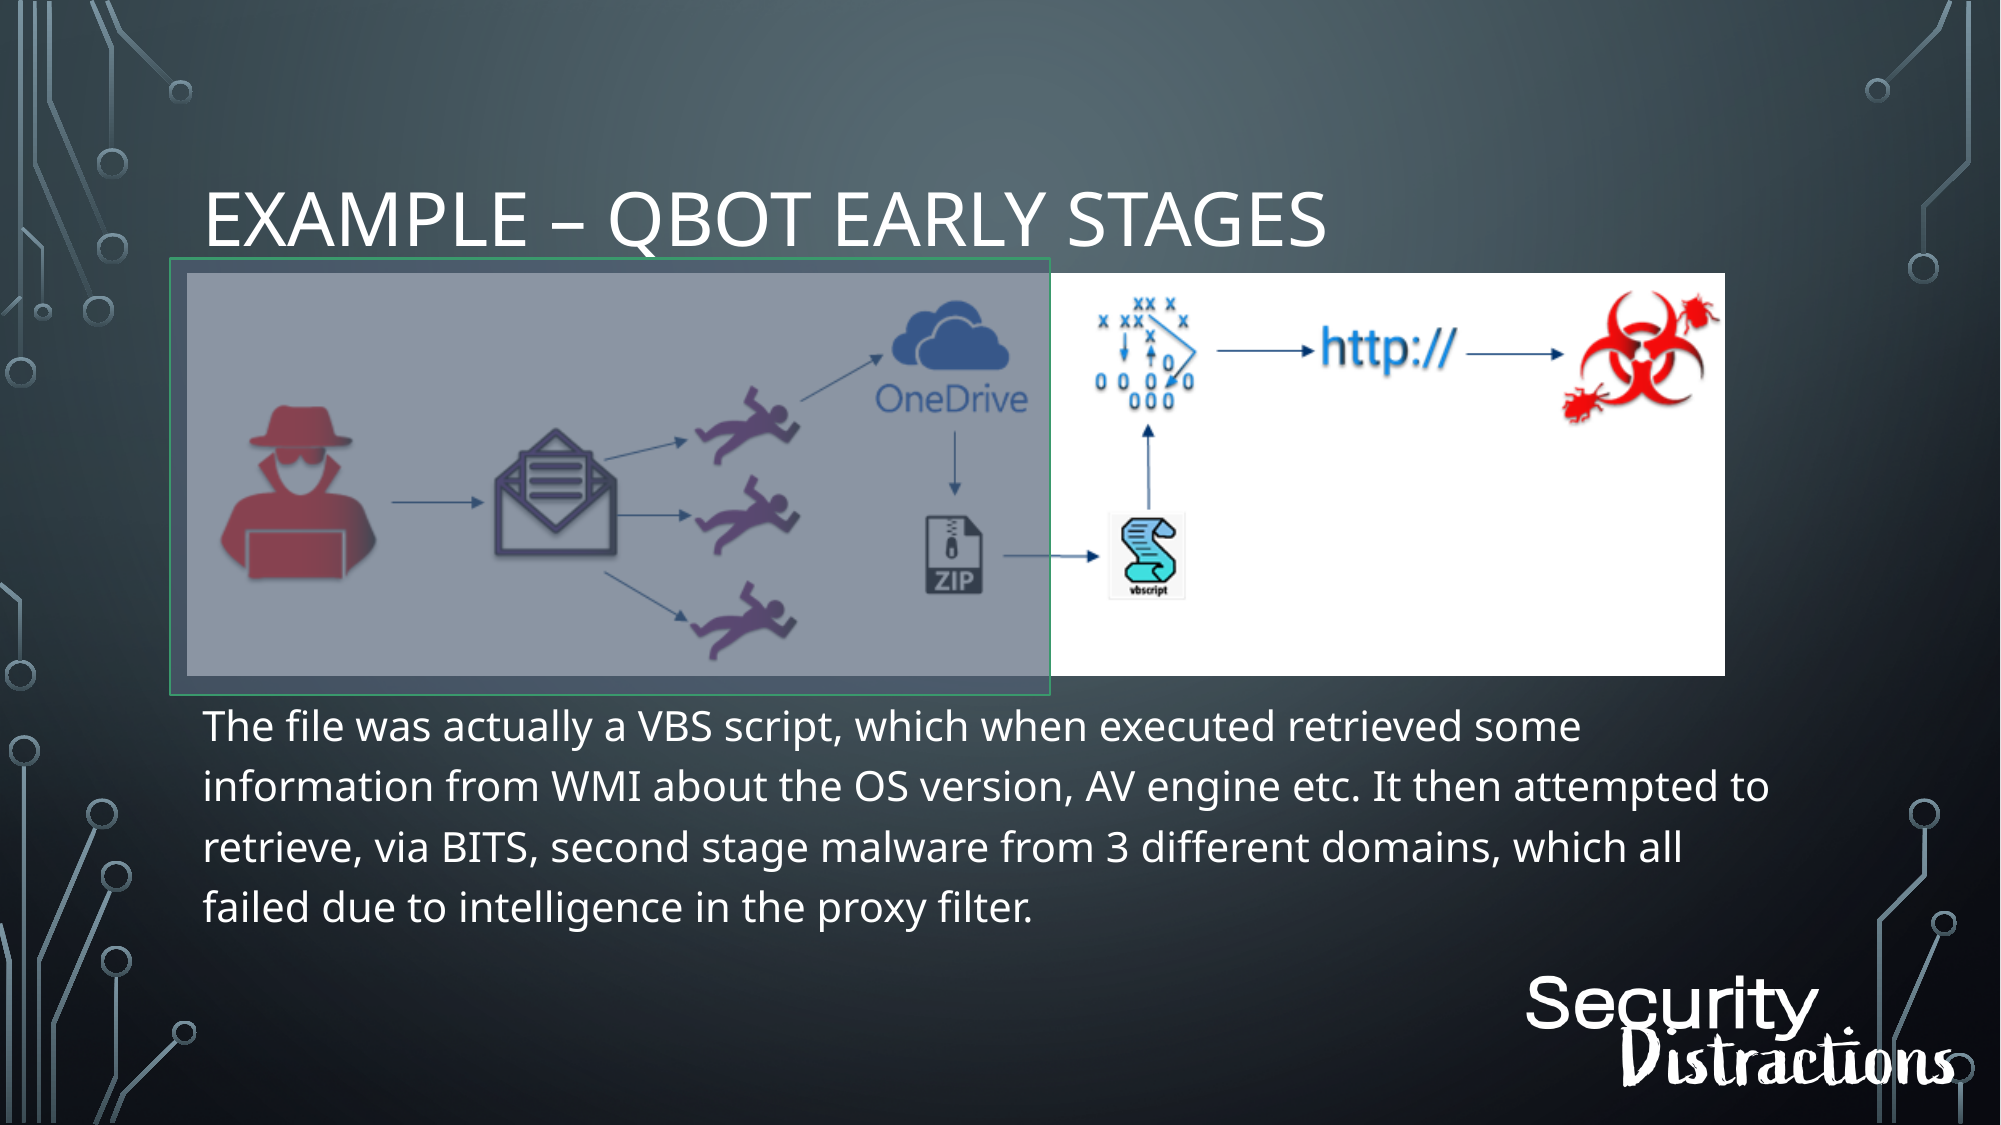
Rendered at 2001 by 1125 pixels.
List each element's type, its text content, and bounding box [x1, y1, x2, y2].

title Example – Qbot early stages [187, 101, 1813, 344]
picture [186, 272, 1726, 676]
picture [1523, 844, 1959, 1125]
text_box [169, 257, 1051, 696]
list The file was actually a VBS script, which when executed retrieved some information from WMI about the OS version, AV engine etc. It then attempted to retrieve, via BITS, second stage malware from 3 different domains, which all failed due to intelligence in the proxy filter. [187, 369, 1813, 968]
